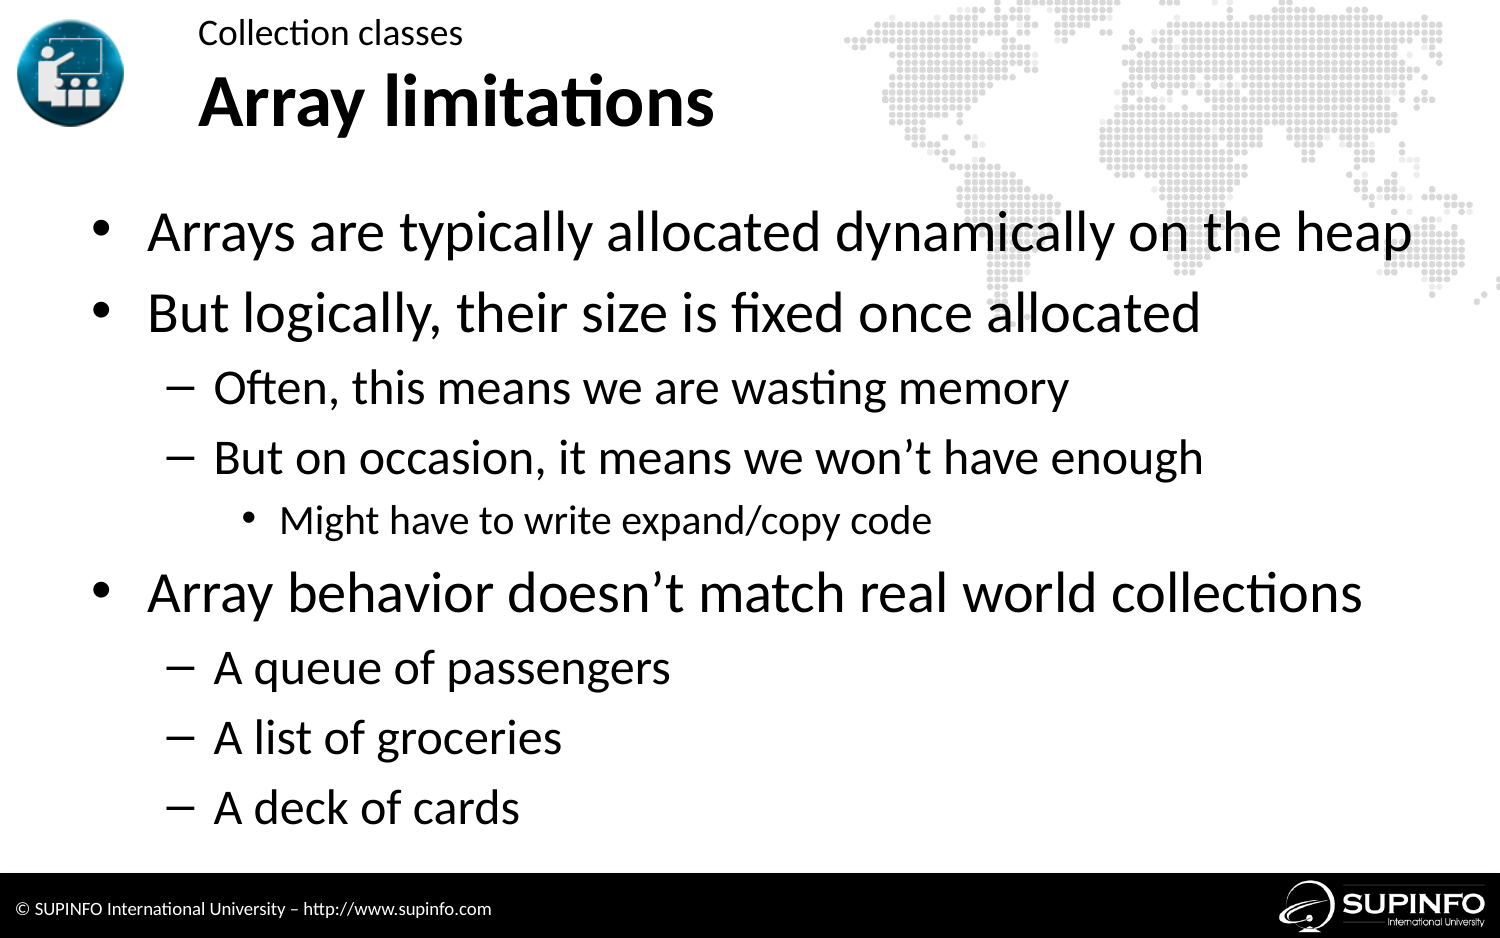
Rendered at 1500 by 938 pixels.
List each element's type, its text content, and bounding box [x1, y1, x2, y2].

picture [17, 19, 125, 127]
title Array limitations [183, 56, 1459, 138]
picture [39, 46, 101, 107]
picture [844, 0, 1500, 327]
picture [1269, 870, 1494, 938]
text_box [419, 28, 450, 90]
picture [49, 37, 102, 75]
list Arrays are typically allocated dynamically on the heap But logically, their size is fixed once allocated Often, this means we are wasting memory But on occasion, it means we won’t have enough Might have to write expand/copy code Array behavior doesn’t match real world collections A queue of passengers A list of groceries A deck of cards [76, 185, 1436, 880]
list Collection classes [183, 0, 1459, 56]
